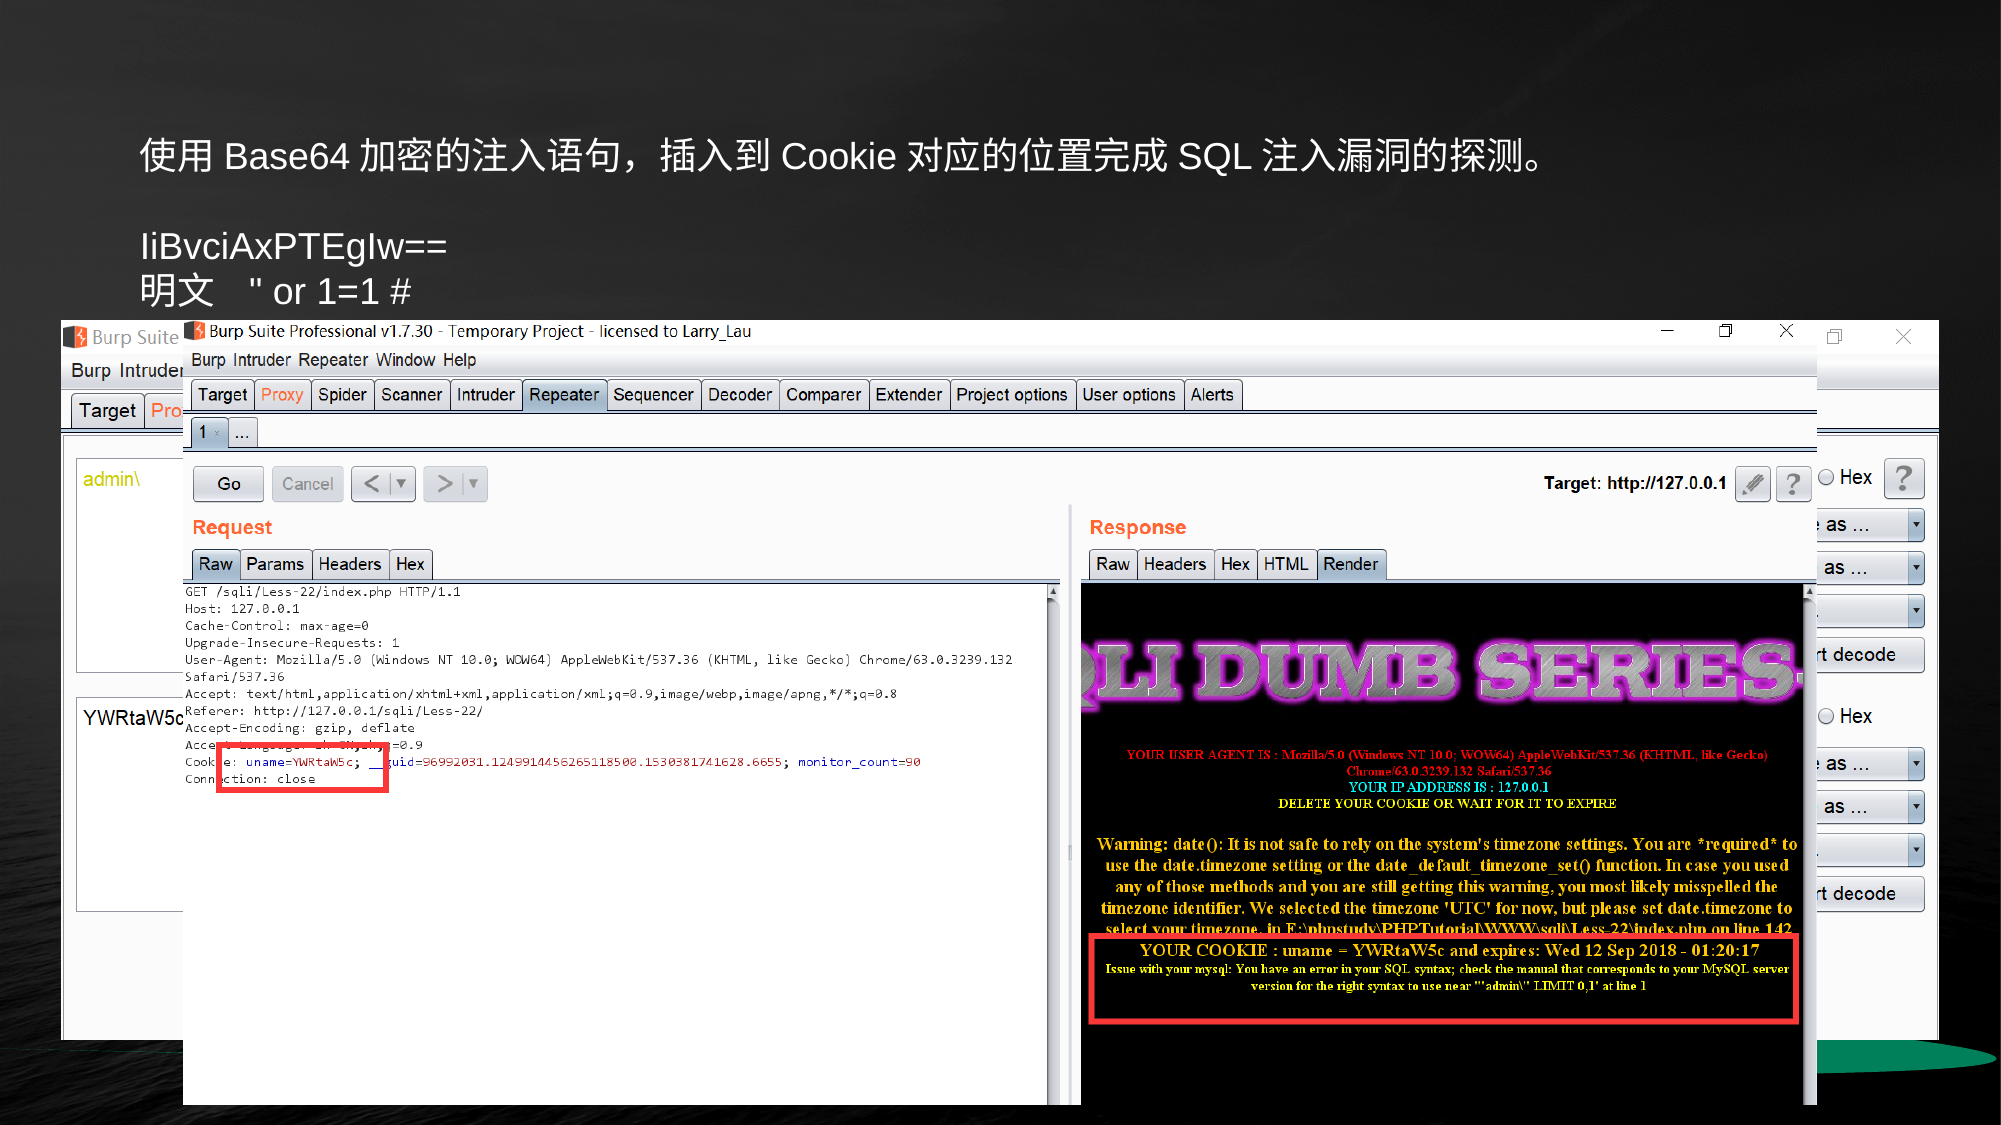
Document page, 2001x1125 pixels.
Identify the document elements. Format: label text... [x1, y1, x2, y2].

text_box 使用Base64加密的注入语句，插入到Cookie对应的位置完成SQL注入漏洞的探测。 IiBvciAxPTEgIw== 明文 " or 1=1 # [124, 124, 1864, 319]
text_box [1817, 1040, 1998, 1075]
picture [0, 0, 2001, 1125]
text_box [0, 1047, 183, 1054]
